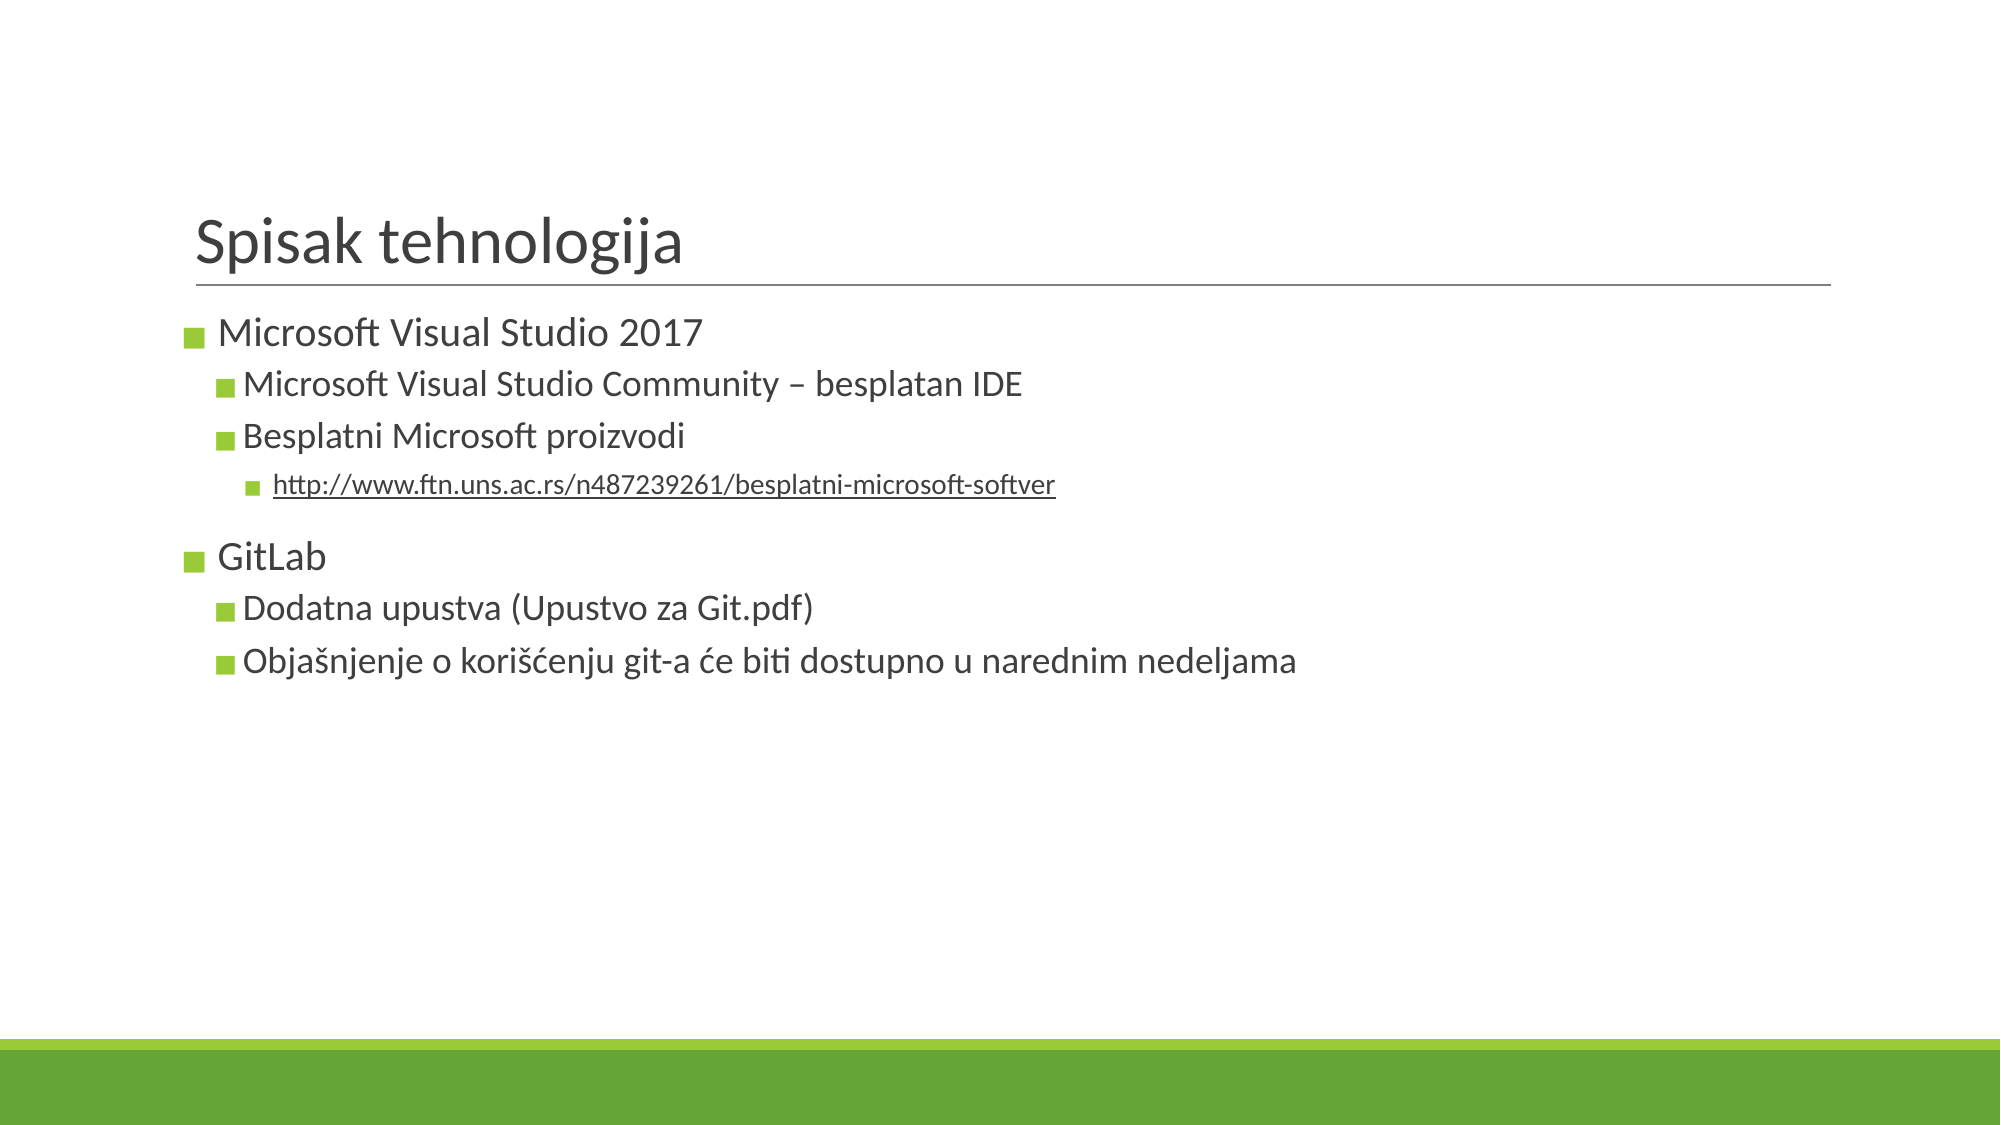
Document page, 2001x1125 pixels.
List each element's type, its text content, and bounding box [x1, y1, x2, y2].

list Microsoft Visual Studio 2017 Microsoft Visual Studio Community – besplatan IDE Besplatni Microsoft proizvodi http://www.ftn.uns.ac.rs/n487239261/besplatni-microsoft-softver GitLab Dodatna upustva (Upustvo za Git.pdf) Objašnjenje o korišćenju git-a će biti dostupno u narednim nedeljama [180, 302, 1830, 963]
title Spisak tehnologija [180, 47, 1830, 285]
